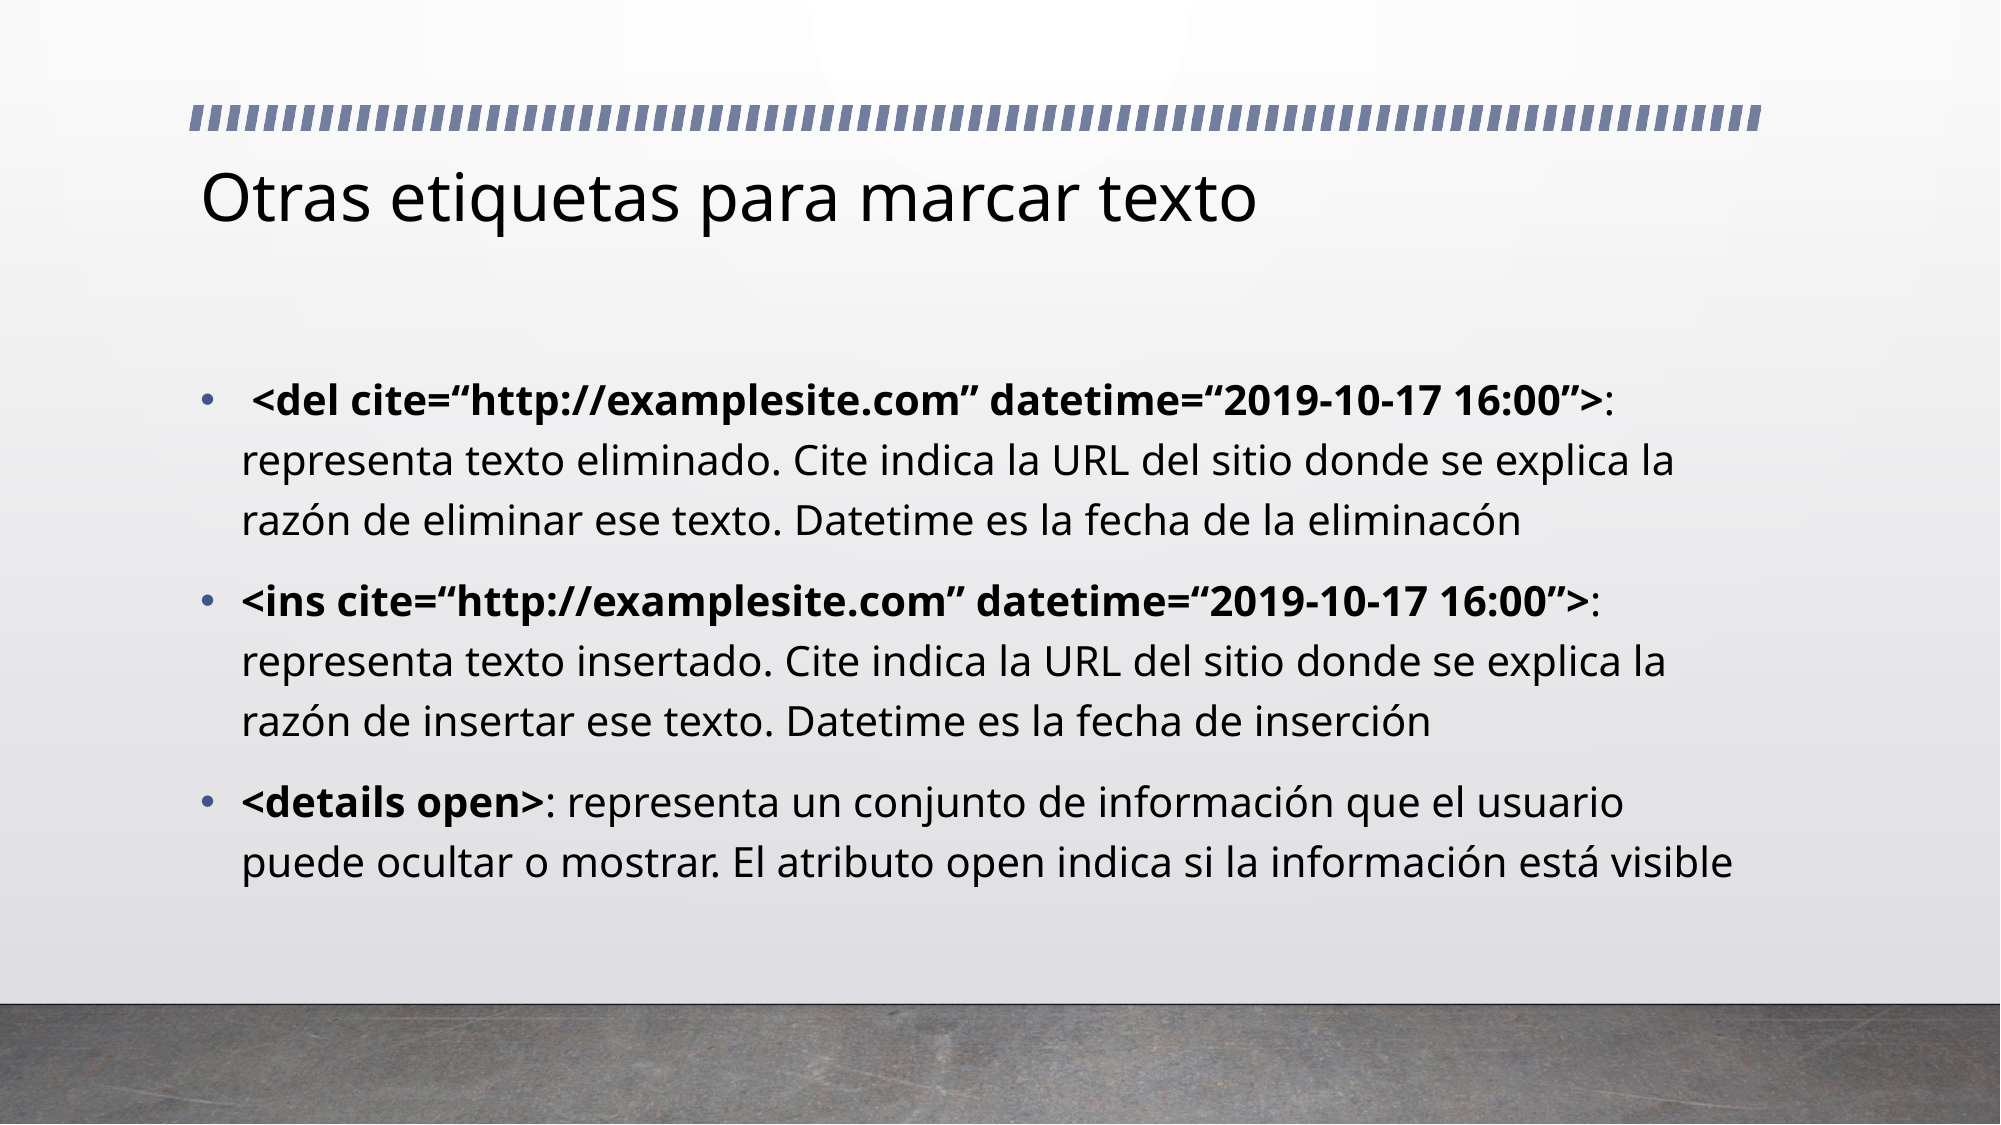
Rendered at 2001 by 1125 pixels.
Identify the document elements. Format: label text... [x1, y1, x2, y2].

list <del cite=“http://examplesite.com” datetime=“2019-10-17 16:00”>: representa texto eliminado. Cite indica la URL del sitio donde se explica la razón de eliminar ese texto. Datetime es la fecha de la eliminacón <ins cite=“http://examplesite.com” datetime=“2019-10-17 16:00”>: representa texto insertado. Cite indica la URL del sitio donde se explica la razón de insertar ese texto. Datetime es la fecha de inserción <details open>: representa un conjunto de información que el usuario puede ocultar o mostrar. El atributo open indica si la información está visible [185, 356, 1761, 897]
picture [0, 1004, 2000, 1124]
title Otras etiquetas para marcar texto [185, 156, 1761, 329]
